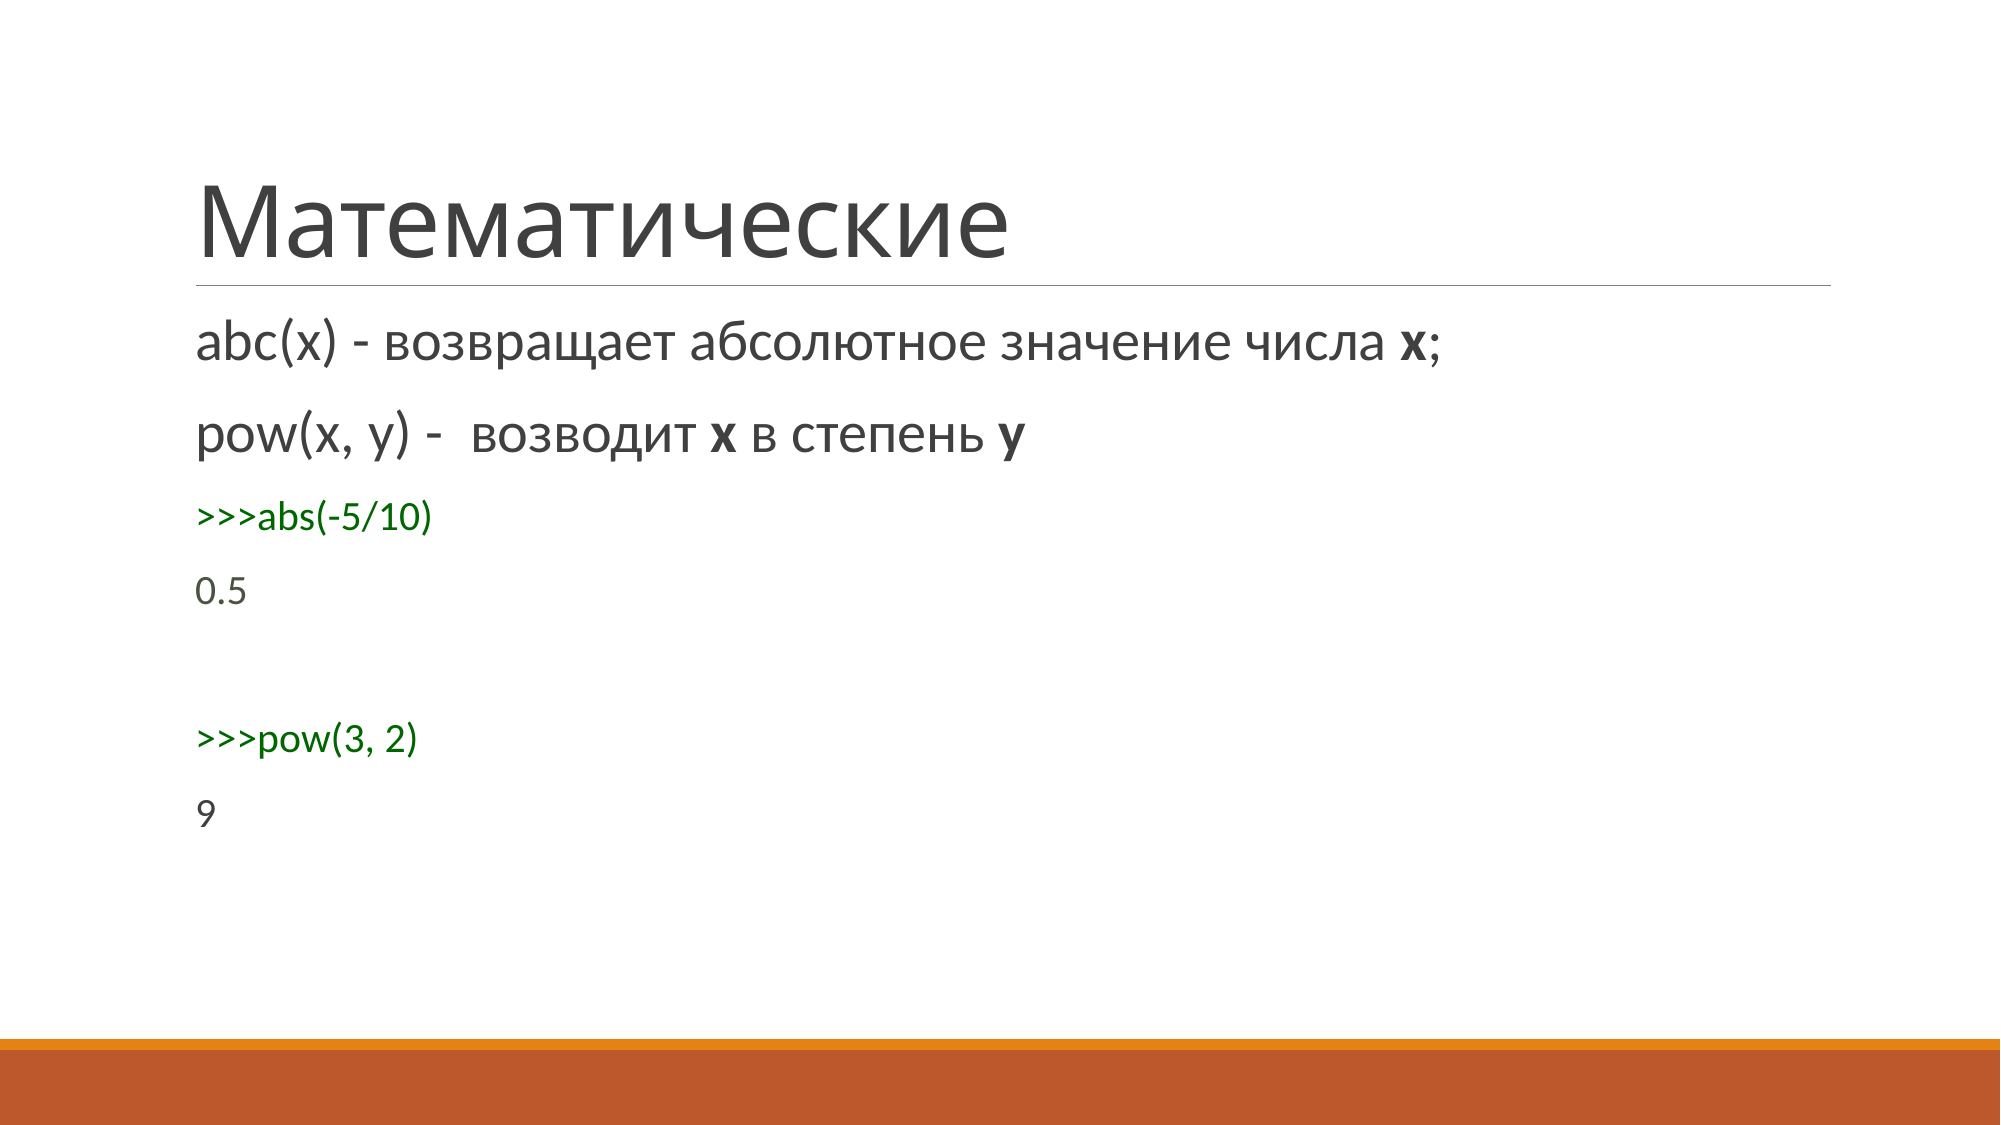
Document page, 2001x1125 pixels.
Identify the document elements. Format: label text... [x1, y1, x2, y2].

list abc(x) - возвращает абсолютное значение числа x; pow(x, y) - возводит х в степень y >>>abs(-5/10) 0.5 >>>pow(3, 2) 9 [180, 302, 1830, 963]
title Математические [180, 47, 1830, 285]
